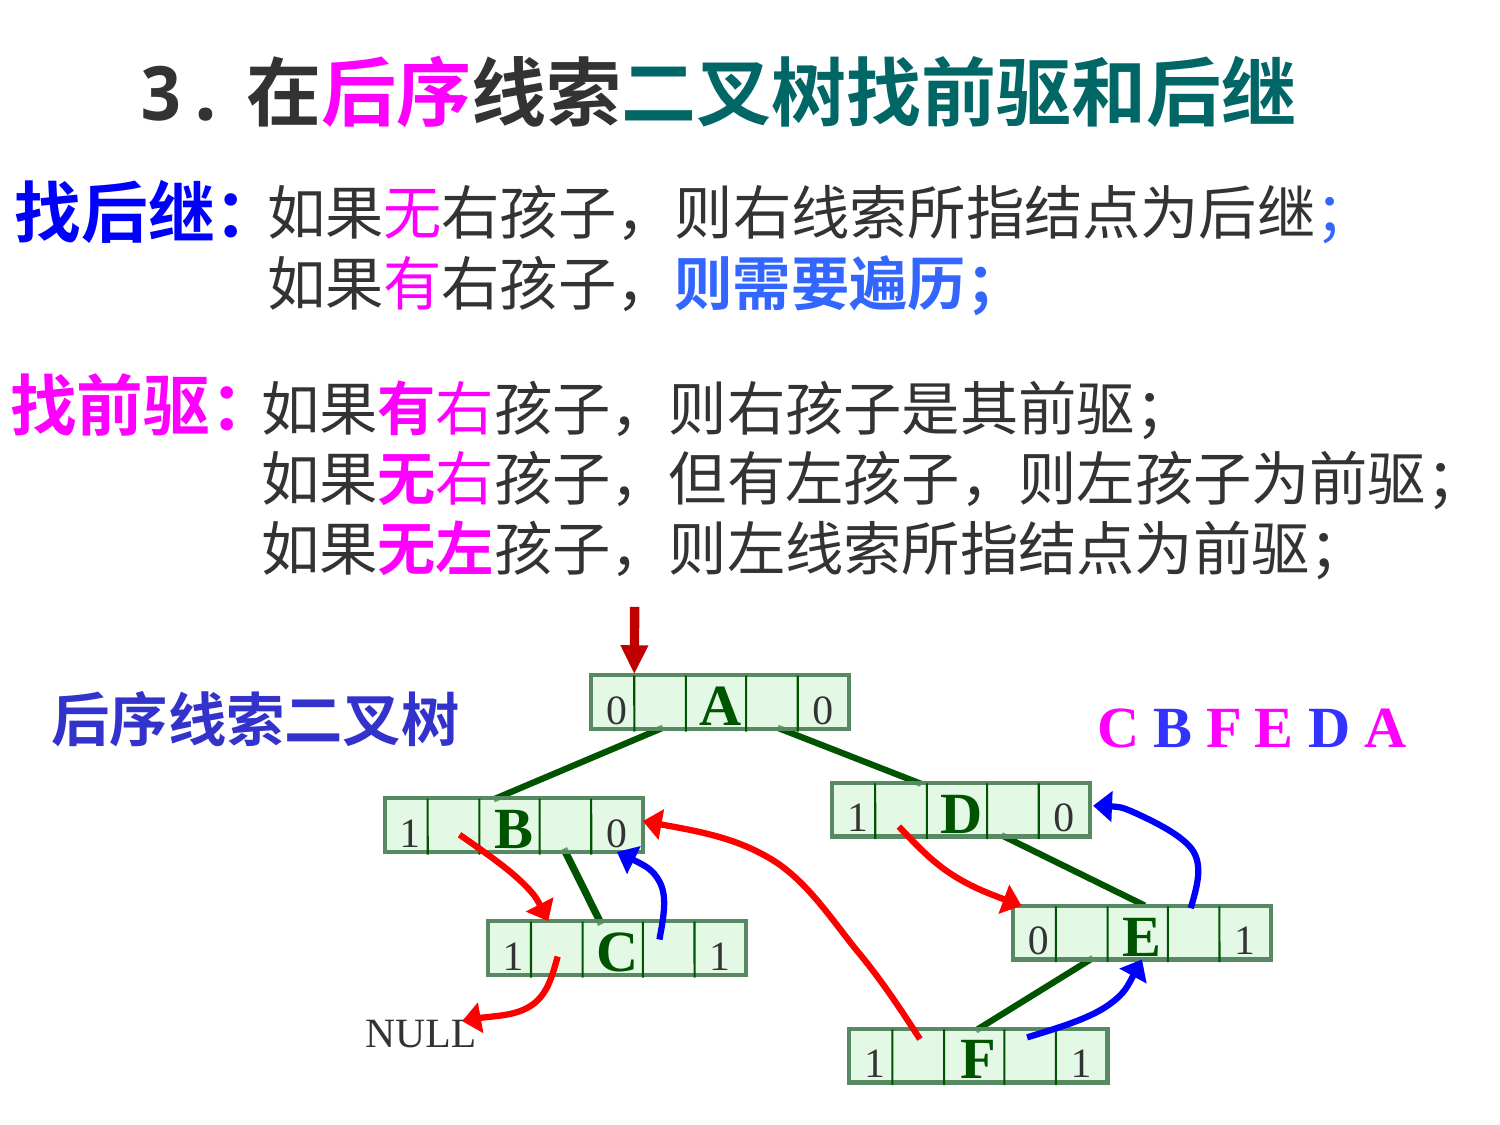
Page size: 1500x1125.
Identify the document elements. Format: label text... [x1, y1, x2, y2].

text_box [349, 674, 1272, 1095]
text_box 找后继： [0, 163, 355, 259]
text_box 找前驱： [0, 356, 337, 452]
text_box 如果无右孩子，则右线索所指结点为后继； 如果有右孩子，则需要遍历； [252, 169, 1490, 324]
text_box C B F E D A [1275, 681, 1450, 767]
text_box 3.在后序线索二叉树找前驱和后继 [123, 15, 1333, 157]
text_box 后序线索二叉树 [36, 675, 347, 761]
text_box 如果有右孩子，则右孩子是其前驱； 如果无右孩子，但有左孩子，则左孩子为前驱； 如果无左孩子，则左线索所指结点为前驱； [246, 365, 1500, 590]
